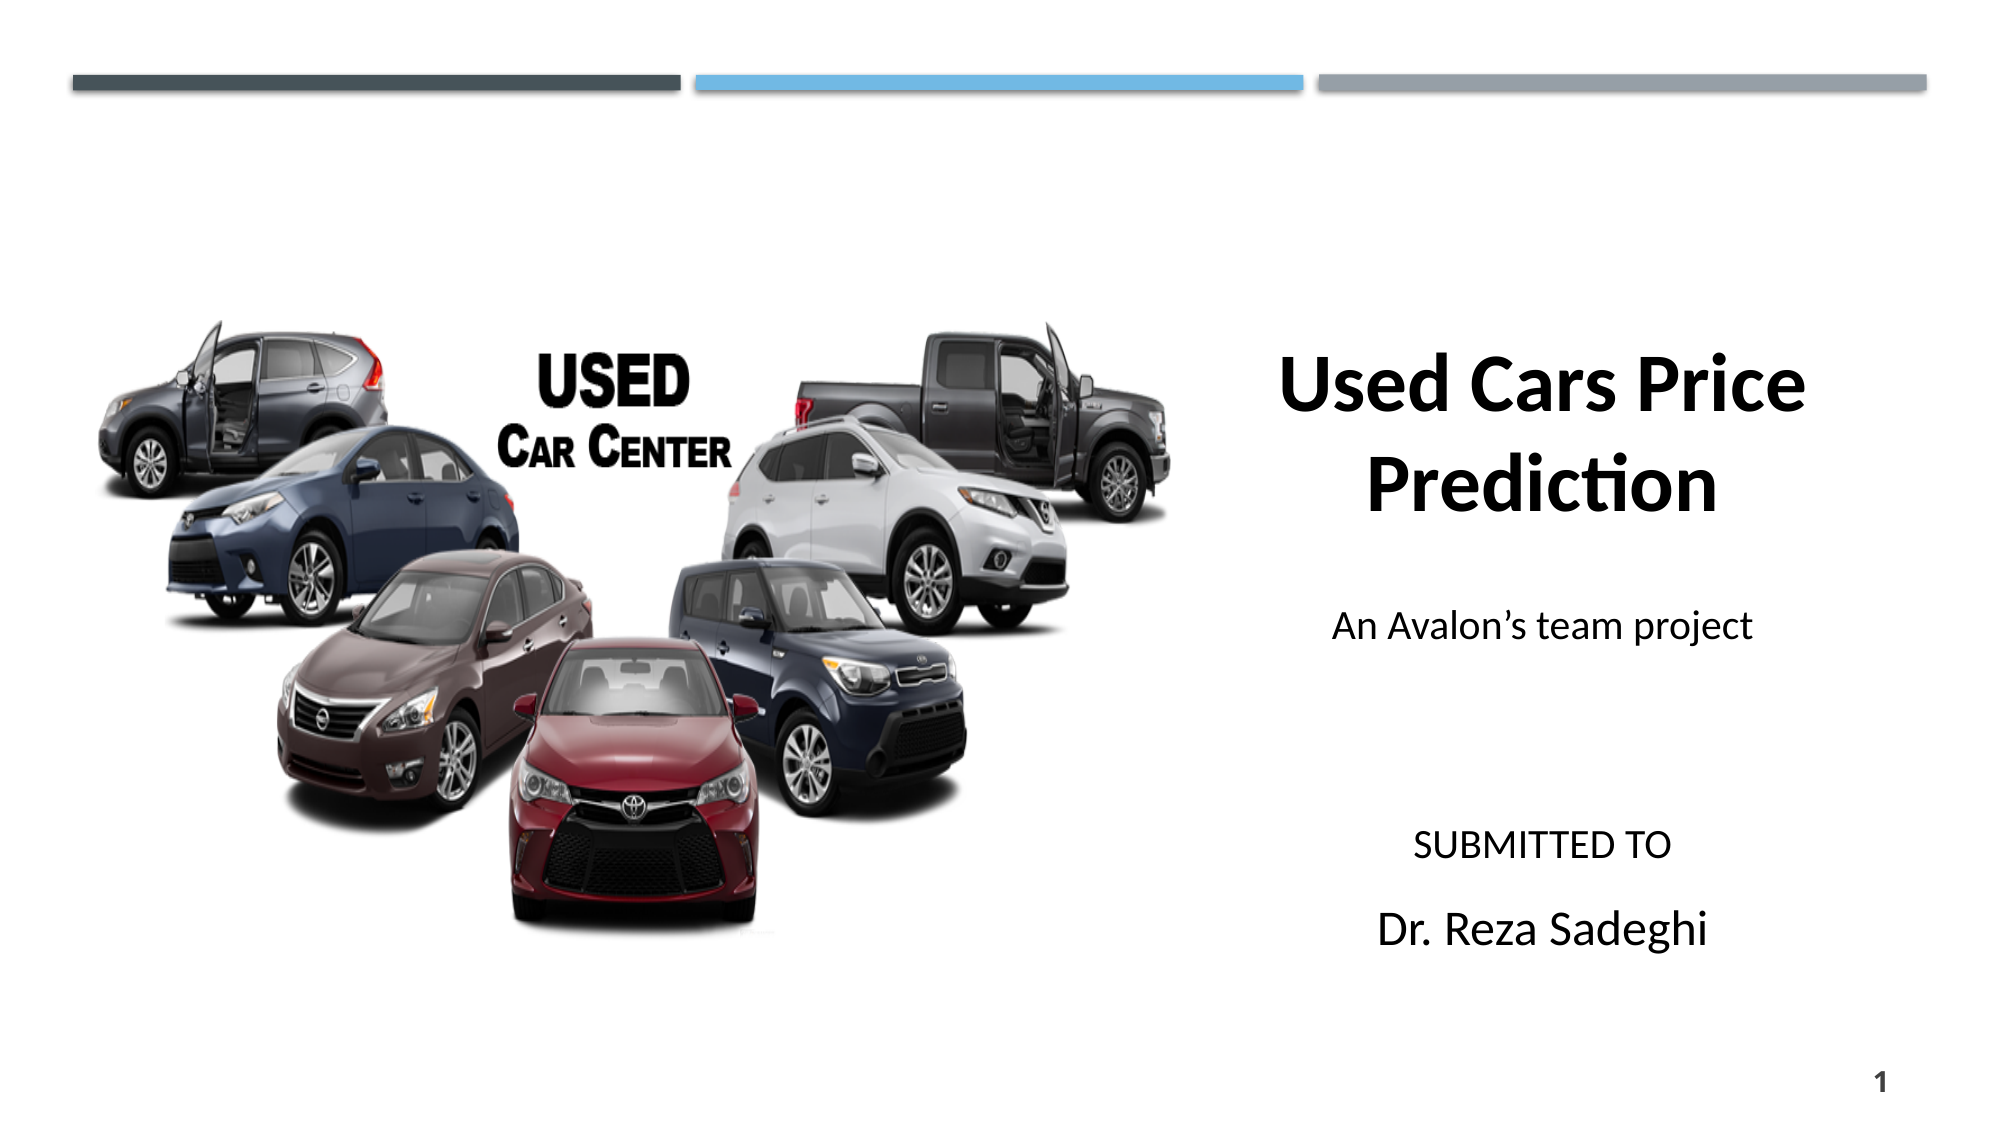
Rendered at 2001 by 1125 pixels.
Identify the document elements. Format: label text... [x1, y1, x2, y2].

picture [94, 320, 1173, 954]
subtitle SUBMITTED TO Dr. Reza Sadeghi [1254, 805, 1831, 993]
slide_number 1 [1732, 1053, 1905, 1114]
title Used Cars Price Prediction An Avalon’s team project [1181, 171, 1905, 805]
